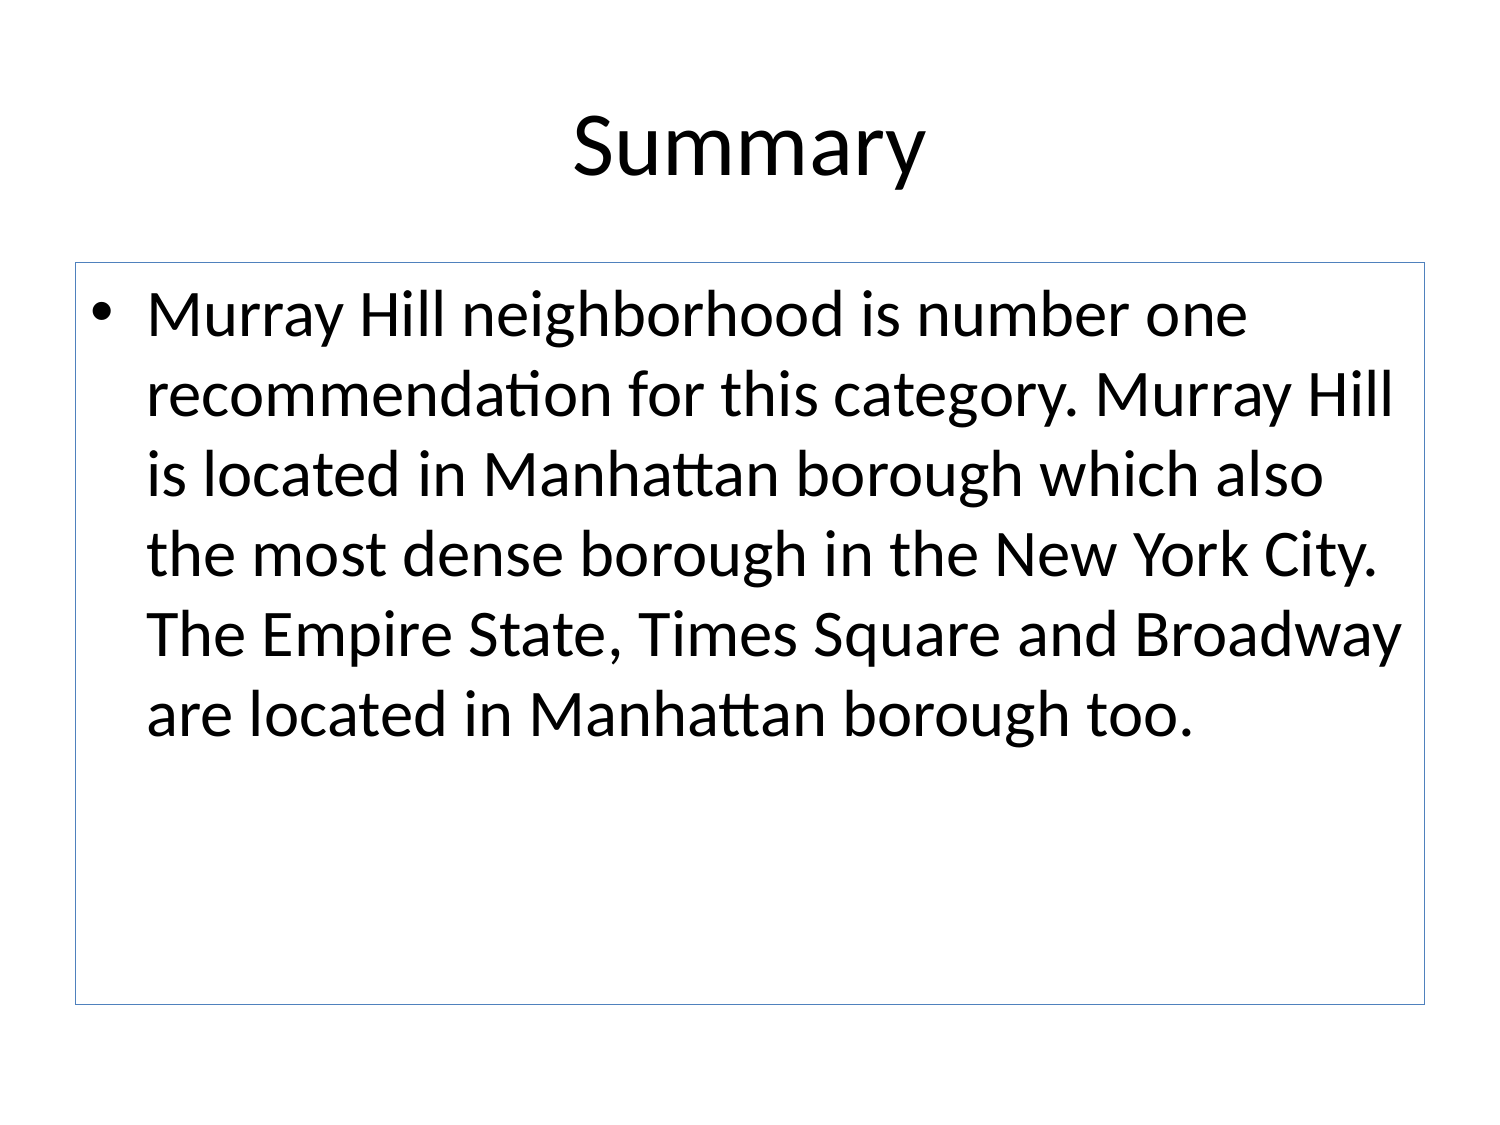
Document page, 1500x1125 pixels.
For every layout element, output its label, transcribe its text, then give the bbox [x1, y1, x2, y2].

title Summary [75, 45, 1425, 233]
list Murray Hill neighborhood is number one recommendation for this category. Murray Hill is located in Manhattan borough which also the most dense borough in the New York City. The Empire State, Times Square and Broadway are located in Manhattan borough too. [75, 262, 1425, 1005]
